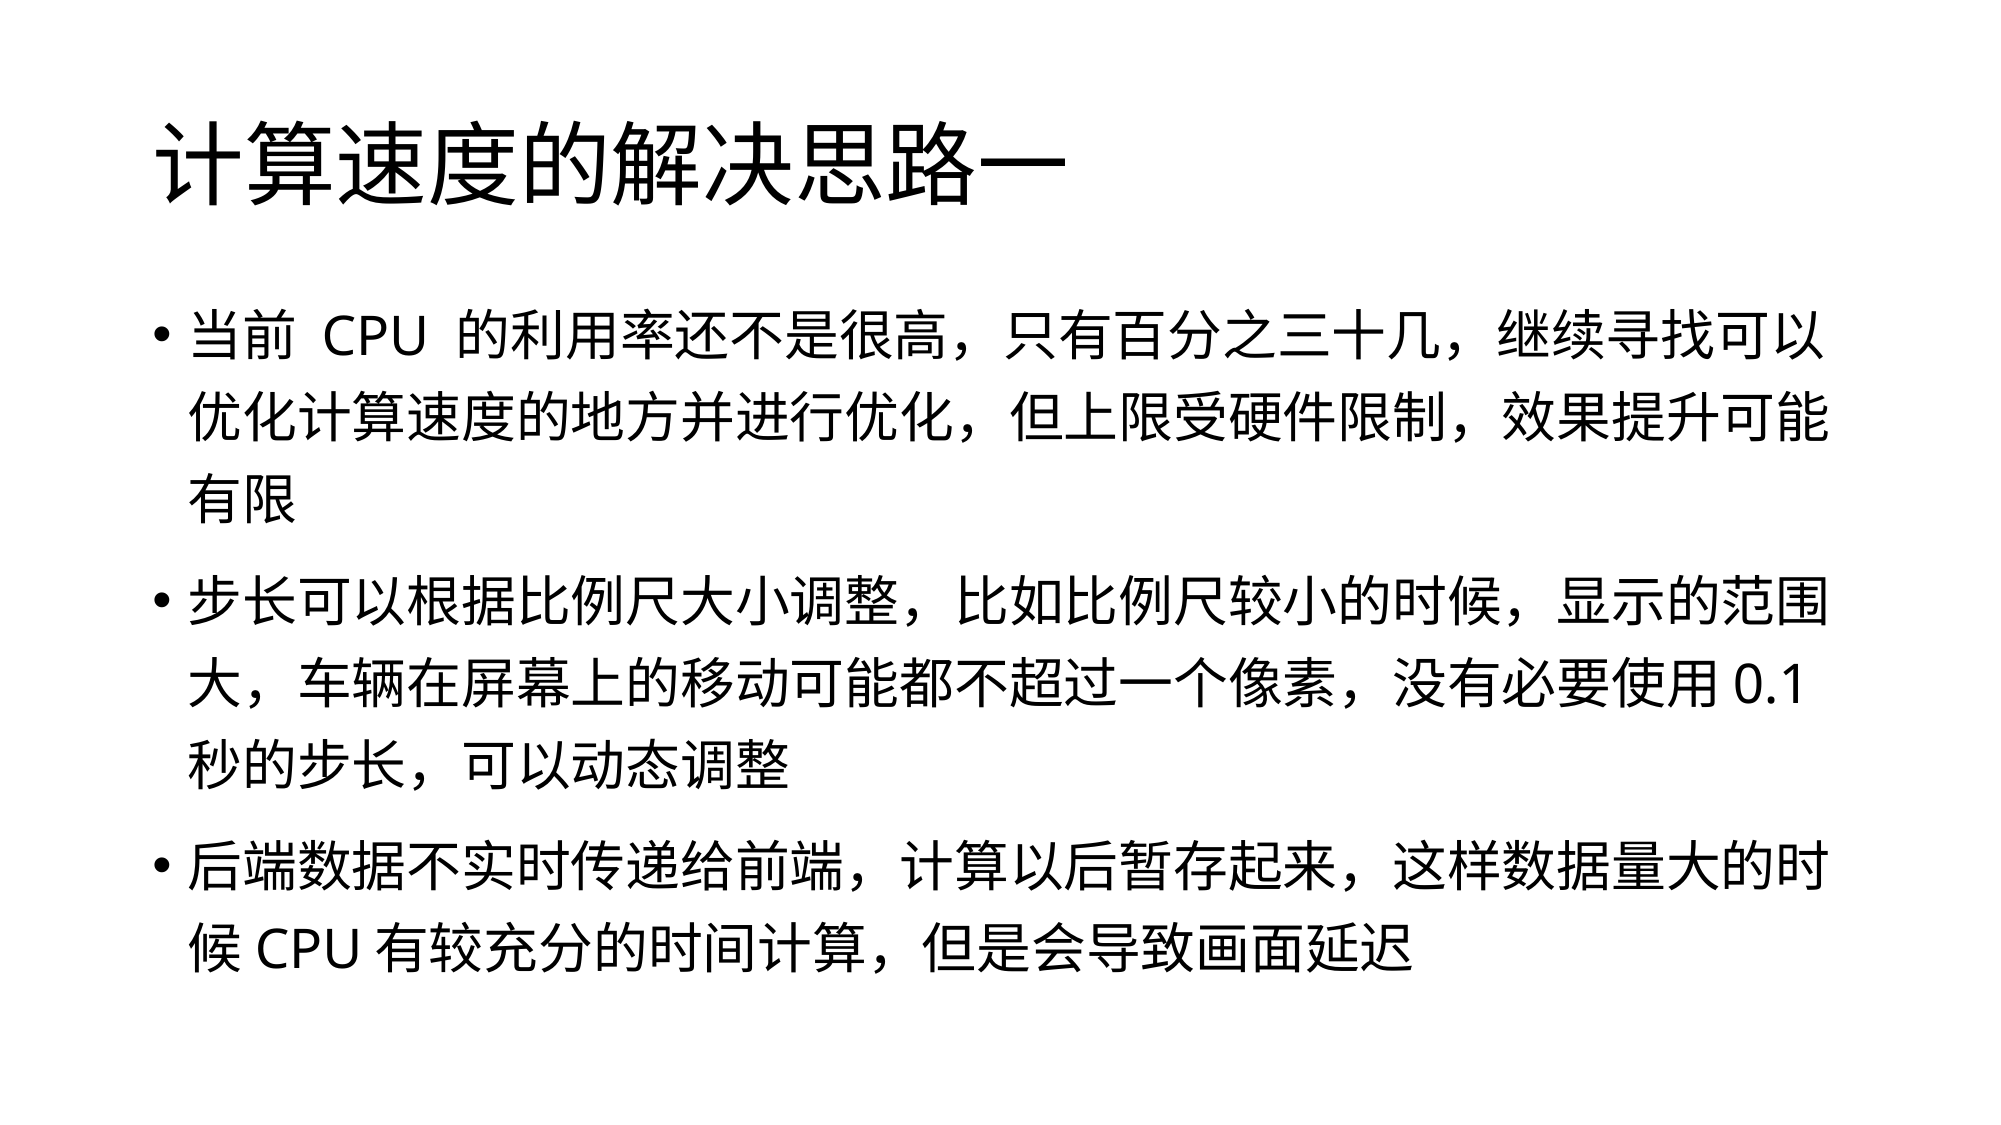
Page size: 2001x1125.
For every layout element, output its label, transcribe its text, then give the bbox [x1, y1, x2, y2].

title 计算速度的解决思路一 [137, 59, 1863, 277]
list 当前 CPU 的利用率还不是很高，只有百分之三十几，继续寻找可以优化计算速度的地方并进行优化，但上限受硬件限制，效果提升可能有限 步长可以根据比例尺大小调整，比如比例尺较小的时候，显示的范围大，车辆在屏幕上的移动可能都不超过一个像素，没有必要使用0.1秒的步长，可以动态调整 后端数据不实时传递给前端，计算以后暂存起来，这样数据量大的时候CPU有较充分的时间计算，但是会导致画面延迟 [137, 277, 1863, 992]
